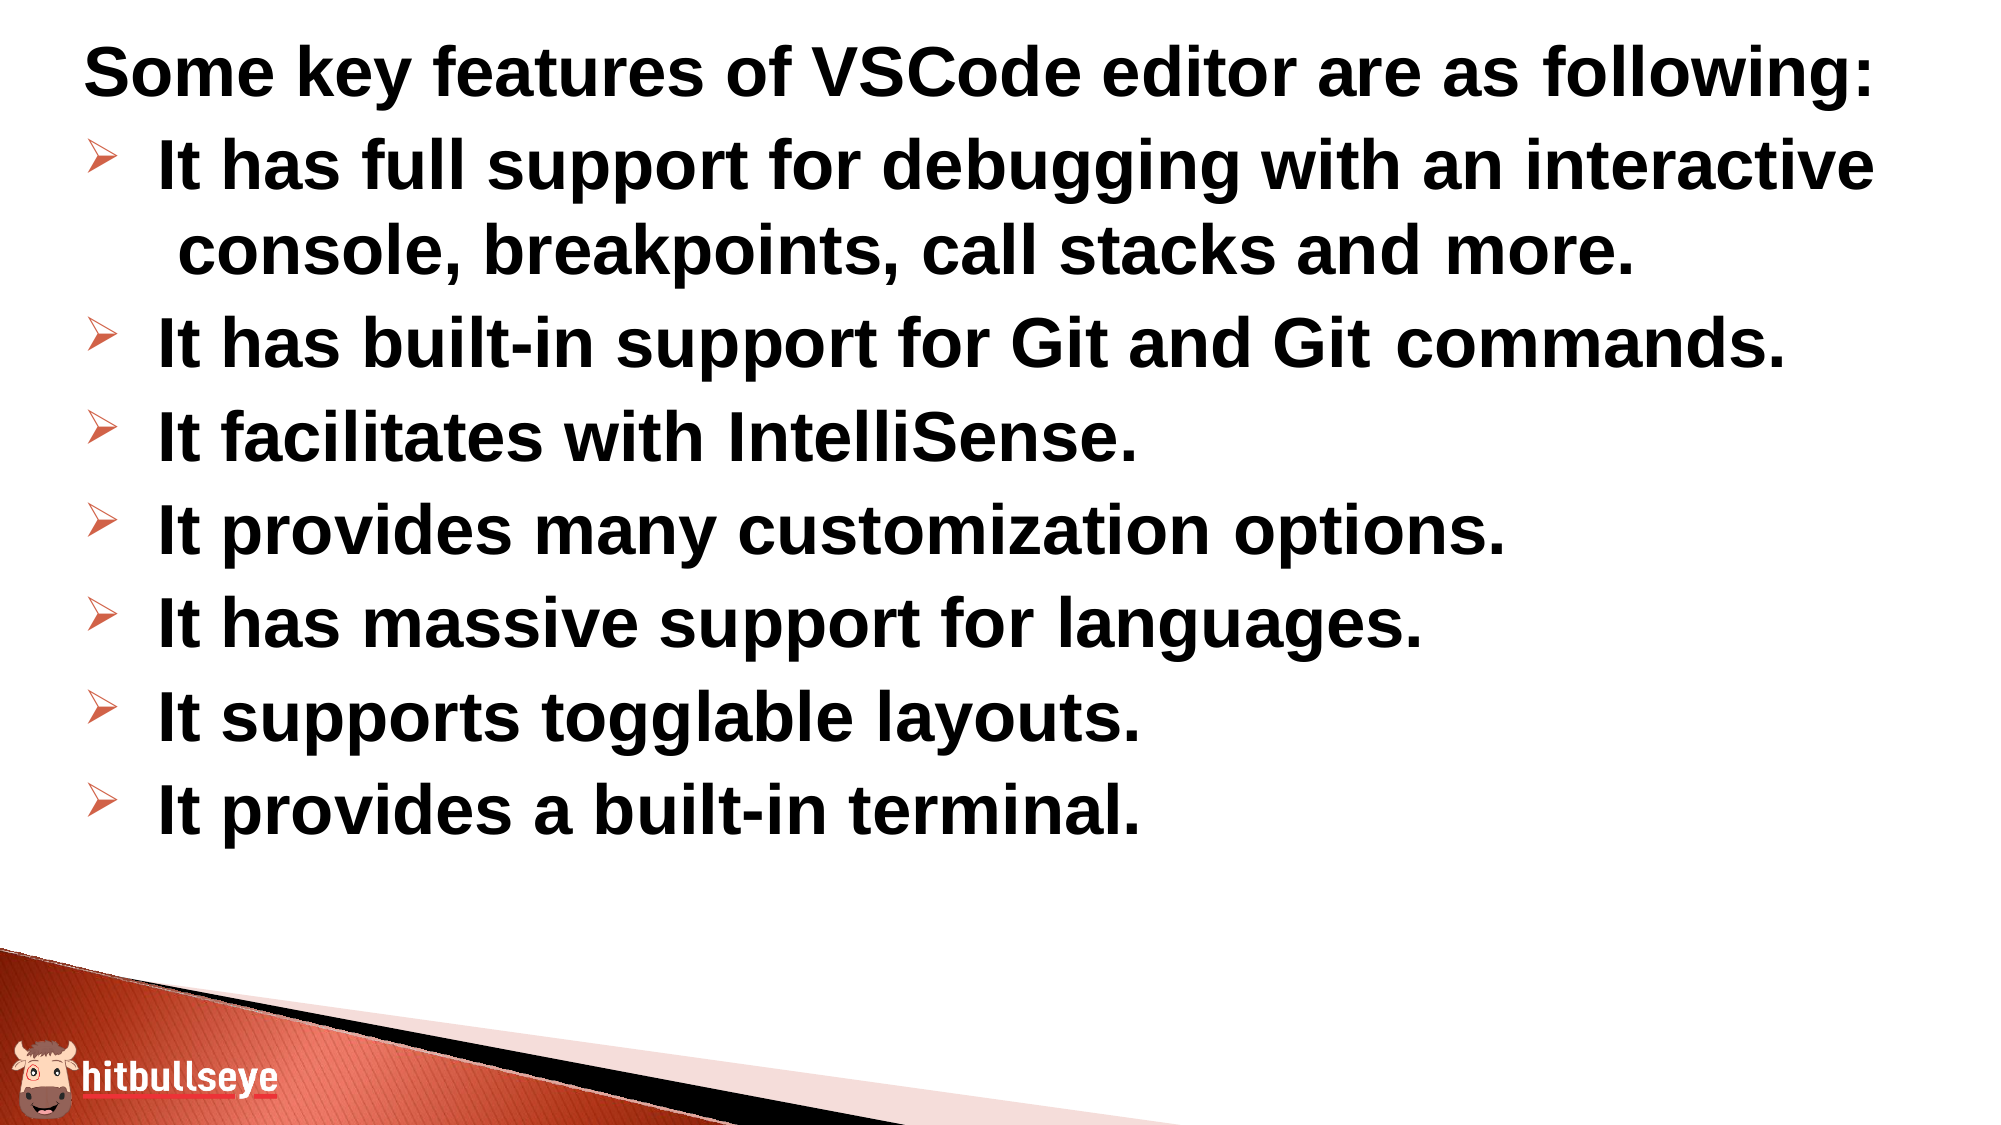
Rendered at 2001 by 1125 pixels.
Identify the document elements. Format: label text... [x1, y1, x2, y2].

text_box Some key features of VSCode editor are as following: It has full support for debugging with an interactive console, breakpoints, call stacks and more. It has built-in support for Git and Git commands. It facilitates with IntelliSense. It provides many customization options. It has massive support for languages. It supports togglable layouts. It provides a built-in terminal. [81, 15, 1888, 849]
picture [0, 948, 743, 1125]
